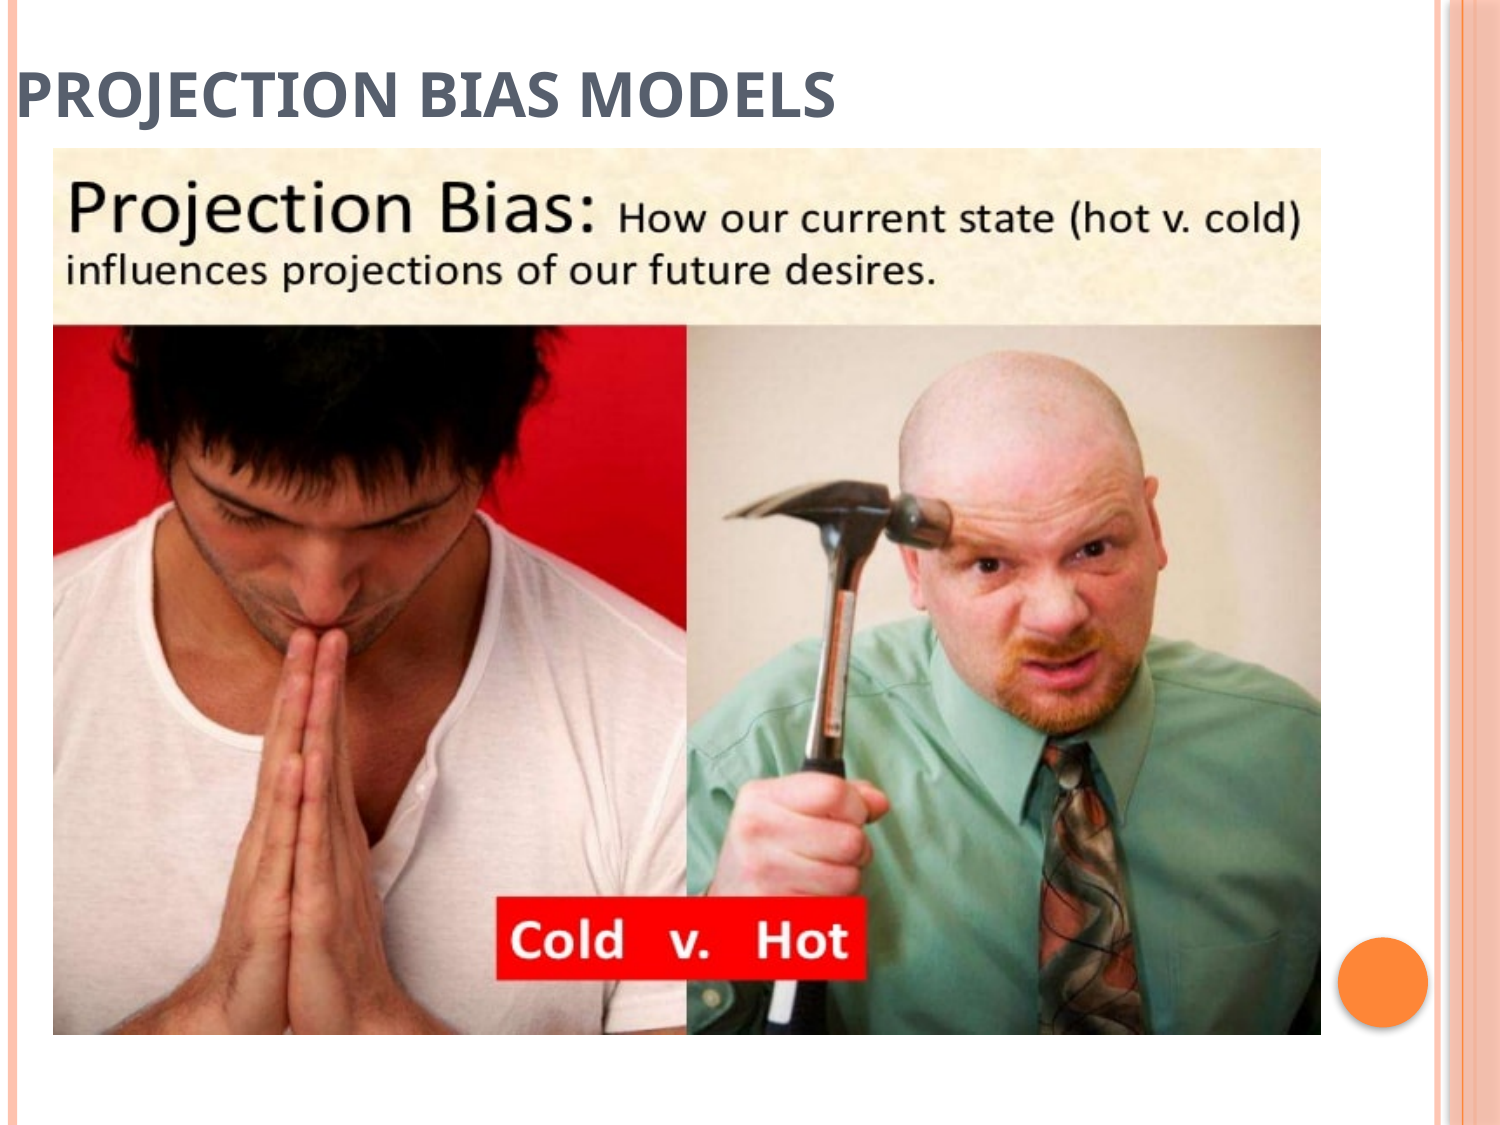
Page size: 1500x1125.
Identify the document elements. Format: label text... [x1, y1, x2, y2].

title Projection bias models [0, 45, 1225, 138]
picture [52, 148, 1321, 1036]
